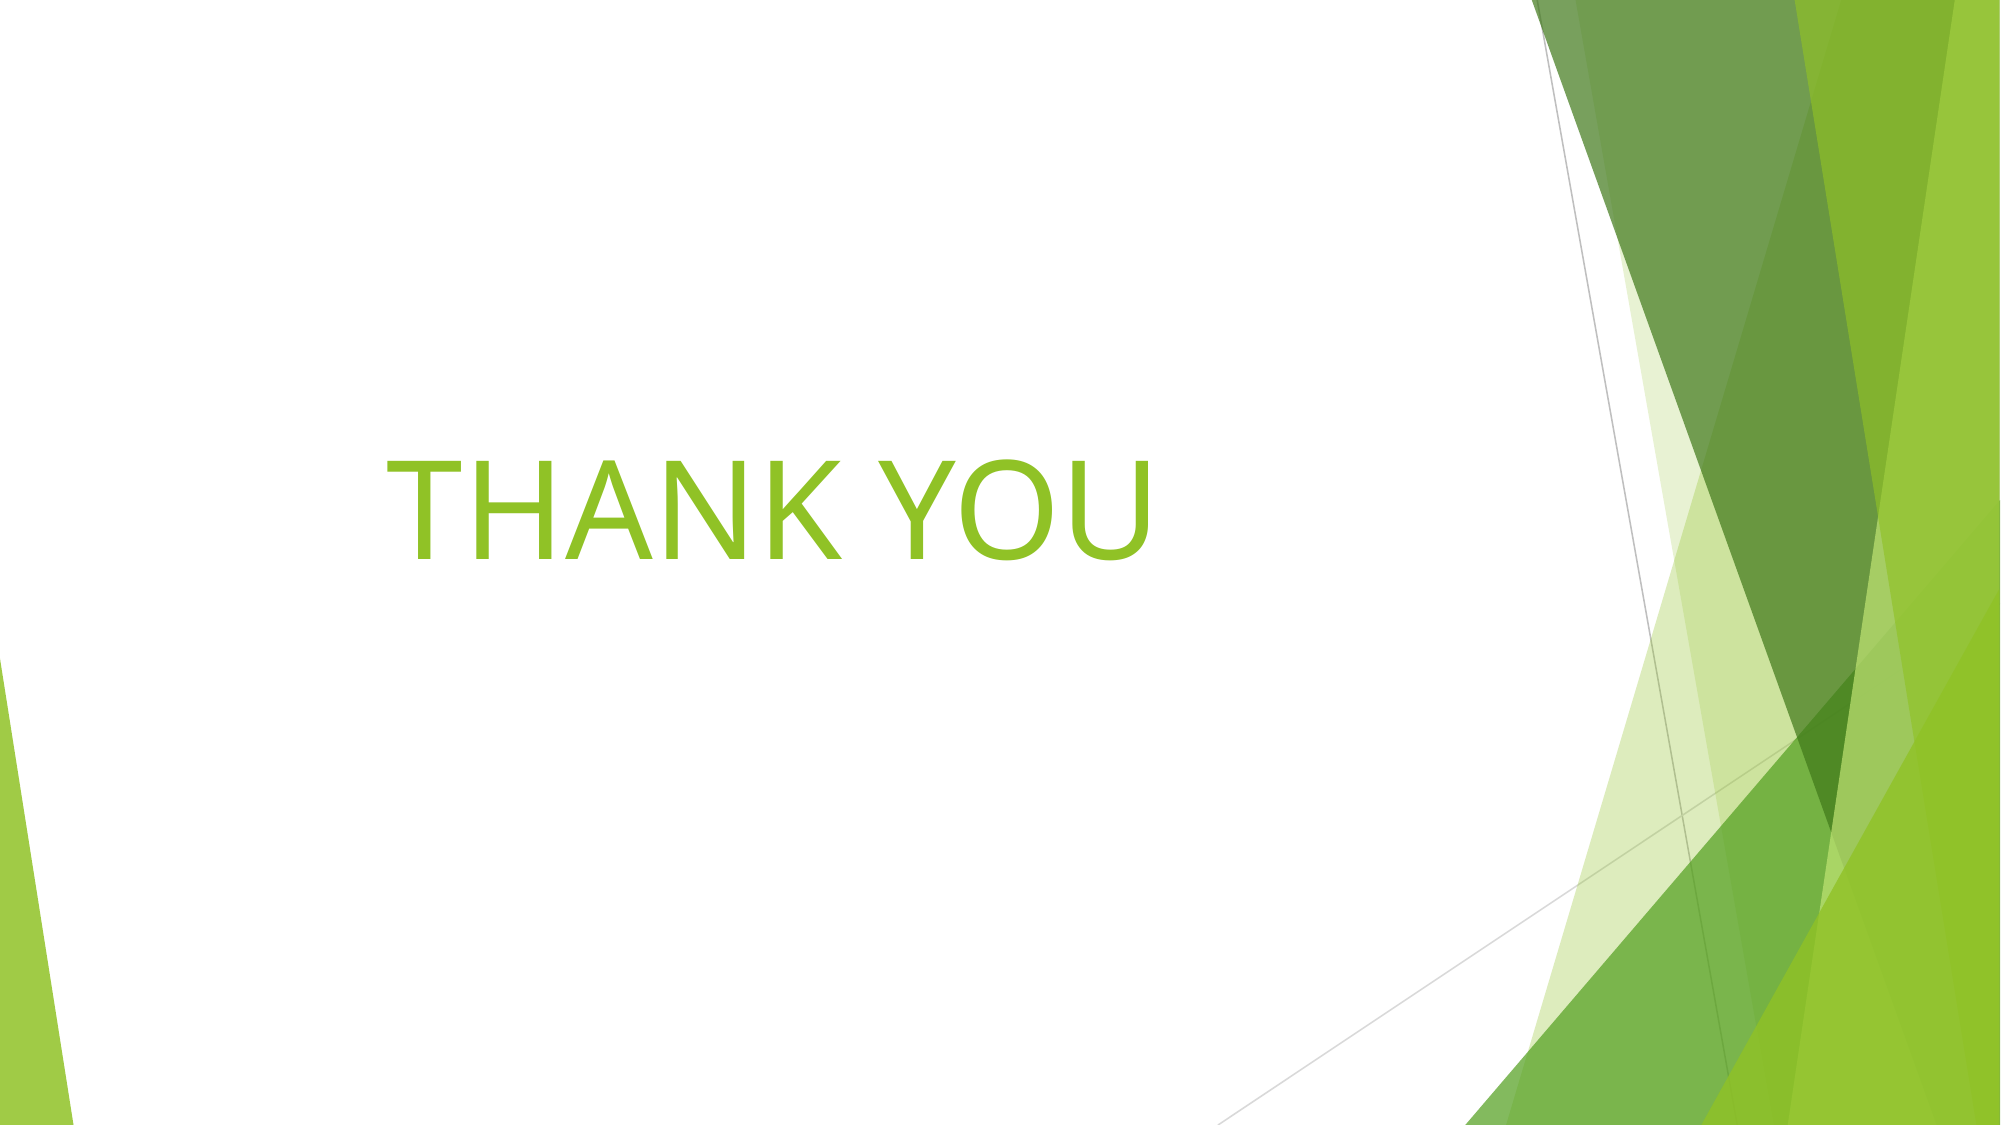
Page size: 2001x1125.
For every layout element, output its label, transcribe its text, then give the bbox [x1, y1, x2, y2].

title THANK YOU [379, 414, 1790, 632]
